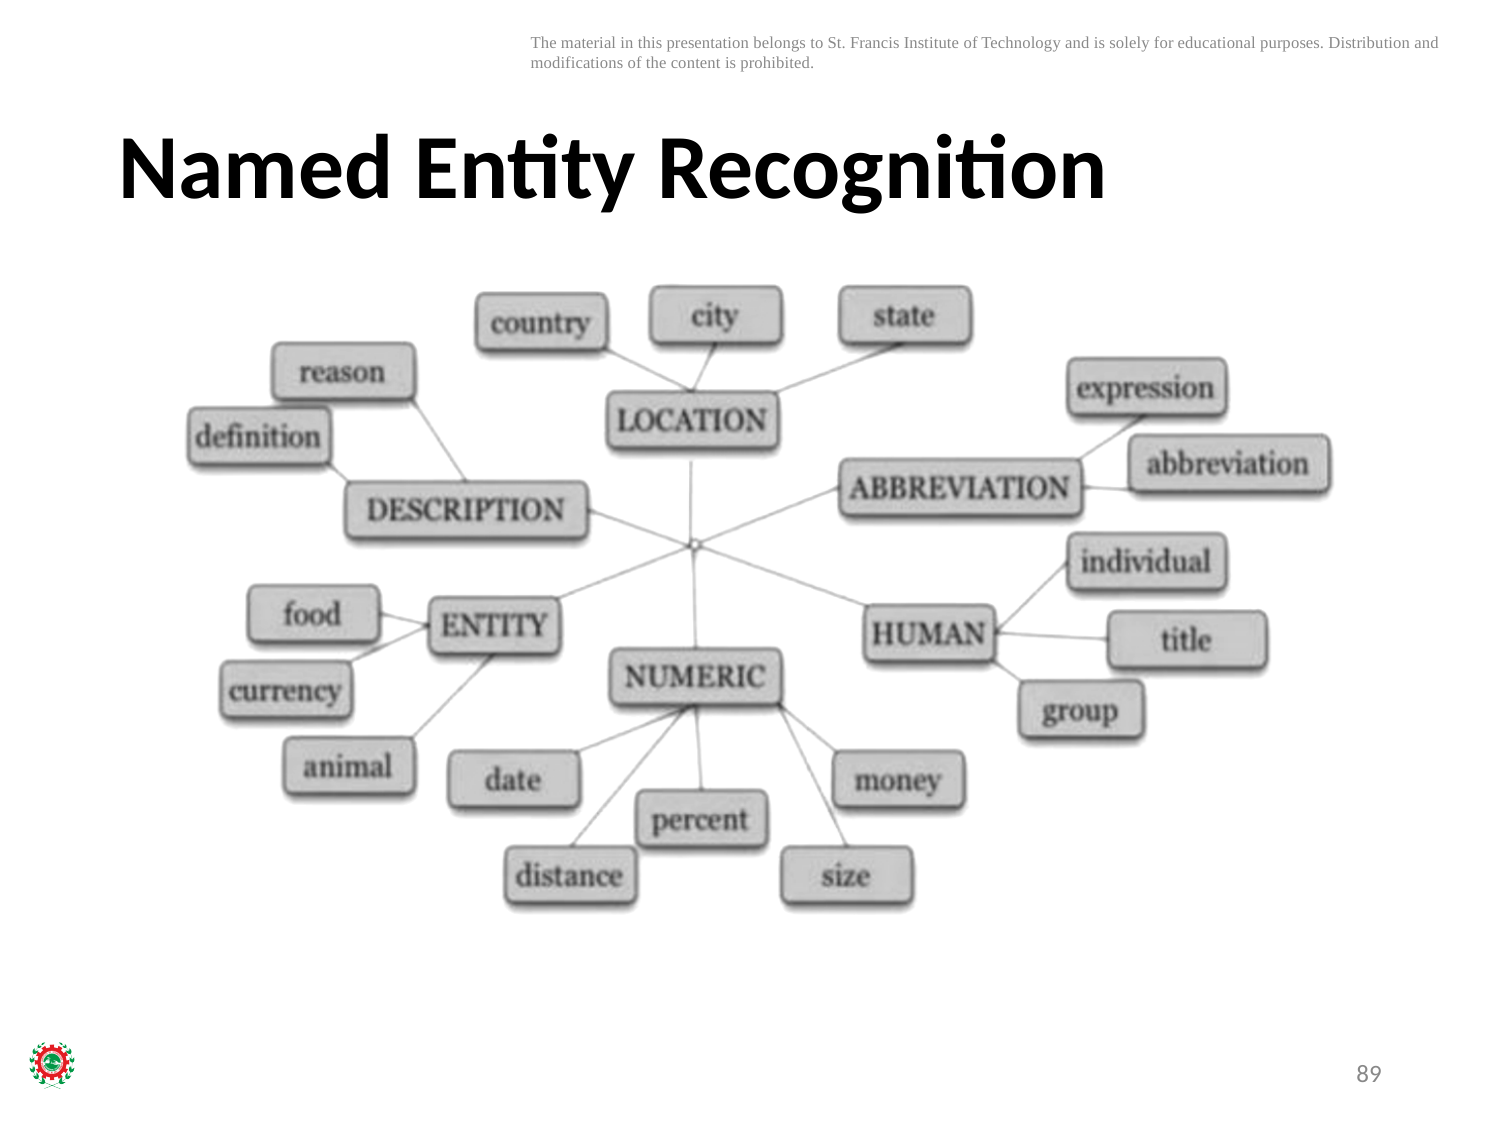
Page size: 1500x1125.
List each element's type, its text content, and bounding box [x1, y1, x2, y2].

title Named Entity Recognition [103, 59, 1397, 278]
slide_number 89 [1059, 1042, 1397, 1103]
picture [29, 1042, 75, 1089]
picture [145, 277, 1351, 922]
